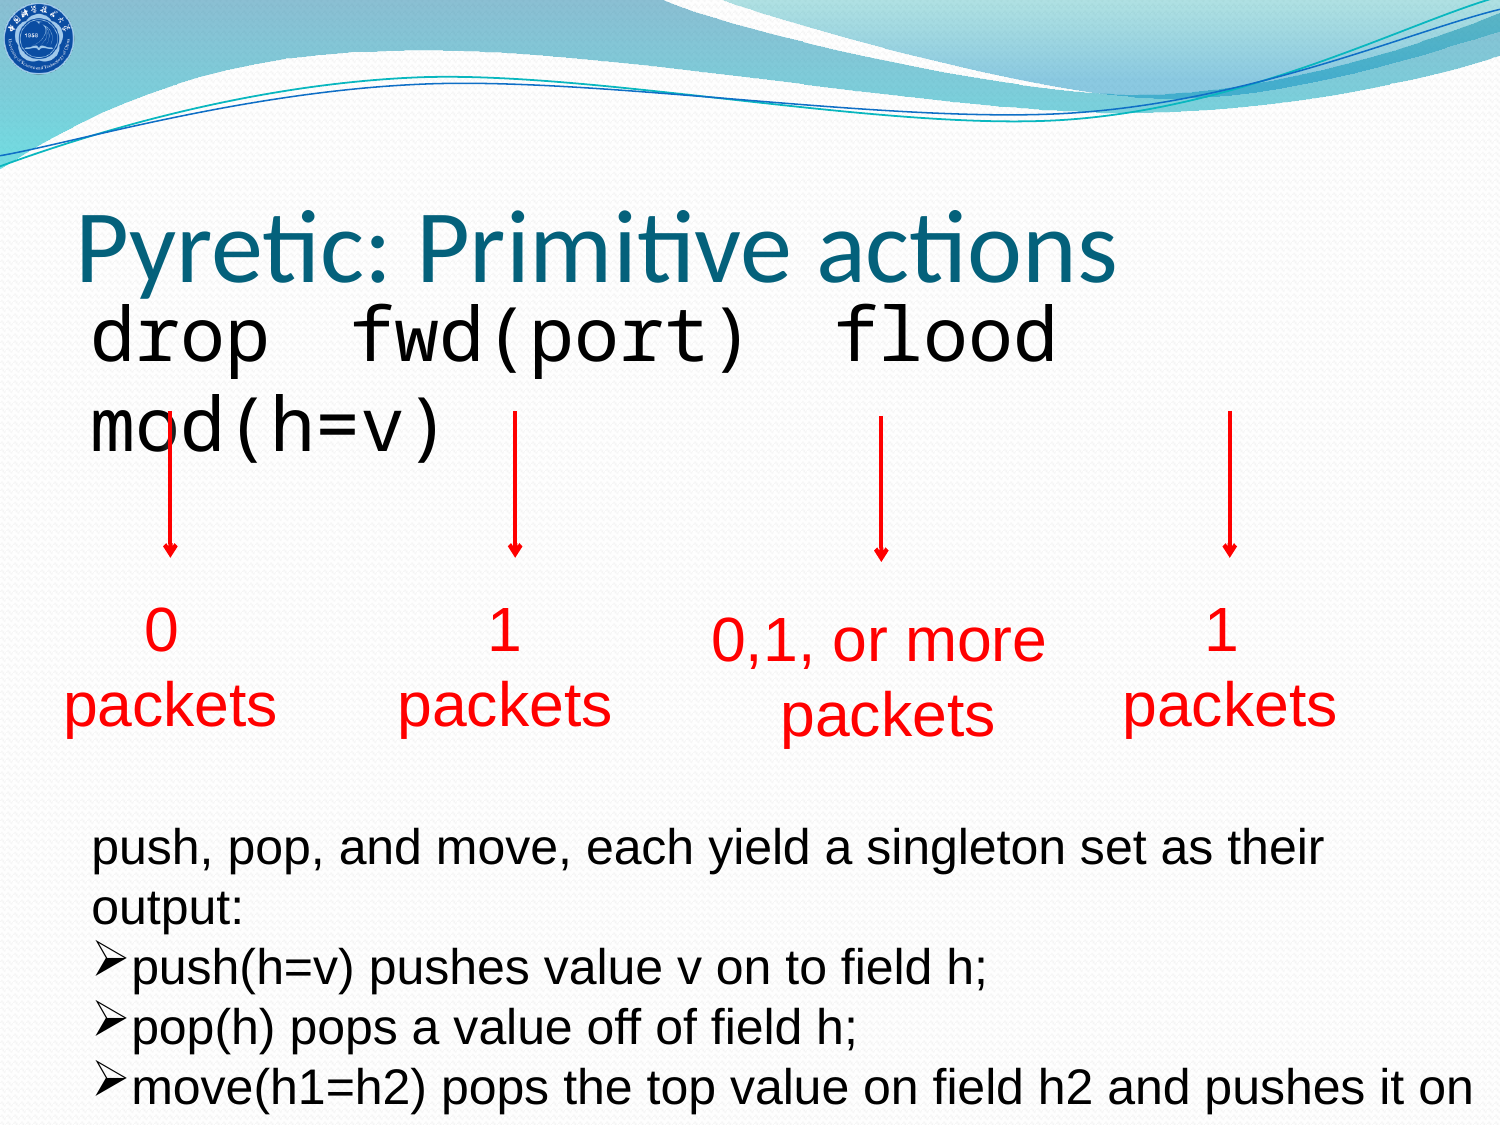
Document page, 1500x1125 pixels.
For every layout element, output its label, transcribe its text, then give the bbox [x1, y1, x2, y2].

text_box 0 packets [48, 581, 294, 747]
table_cell 1.2.3.4 [517, 420, 521, 543]
text_box drop fwd(port) flood mod(h=v) [75, 278, 1482, 1000]
text_box { switch:S1, inport:1, vswitch:V, vinport:1, voutport:2 } [870, 419, 891, 570]
table_cell 1.2.3.4 [509, 420, 513, 544]
table_cell 1.2.3.4 [172, 420, 176, 543]
title Pyretic: Primitive actions [75, 115, 1425, 278]
table_cell 1.2.3.4 [1223, 419, 1228, 544]
picture [0, 0, 77, 77]
text_box { switch:S1, inport:1, vswitch:V, vinport:1, voutport:2 } [504, 415, 525, 566]
text_box { switch:S1, inport:1, vswitch:V, vinport:1, voutport:2 } [159, 415, 180, 566]
text_box { switch:S1, inport:1, vswitch:V, vinport:1, voutport:2 } [1218, 415, 1239, 566]
text_box 1 packets [382, 581, 628, 747]
text_box 0,1, or more packets [696, 591, 1080, 756]
table_cell 1.2.3.4 [164, 420, 168, 544]
table_cell 1.2.3.4 [883, 424, 887, 548]
text_box push, pop, and move, each yield a singleton set as their output: push(h=v) pushes value v on to field h; pop(h) pops a value off of field h; move(h1=h2) pops the top value on field h2 and pushes it on to h1. [76, 806, 1500, 1125]
text_box 1 packets [1107, 581, 1353, 747]
table_cell 1.2.3.4 [875, 424, 879, 548]
